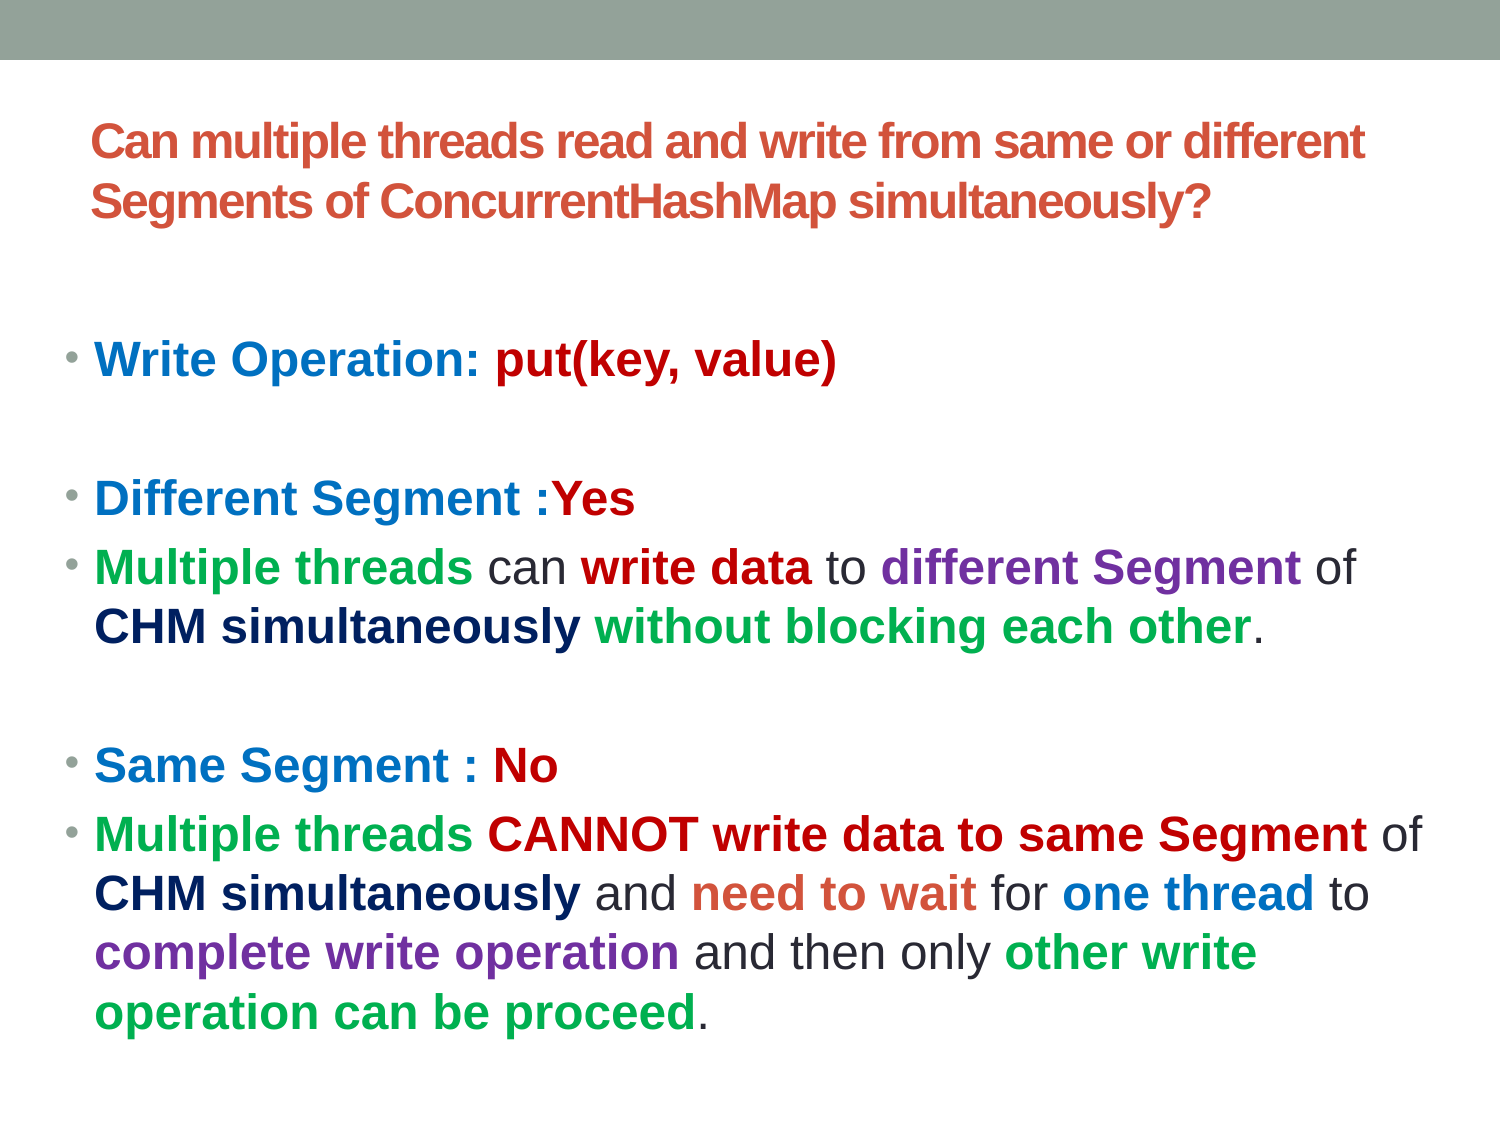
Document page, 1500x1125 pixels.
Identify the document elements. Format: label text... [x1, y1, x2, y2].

list Write Operation: put(key, value) Different Segment :Yes Multiple threads can write data to different Segment of CHM simultaneously without blocking each other. Same Segment : No Multiple threads CANNOT write data to same Segment of CHM simultaneously and need to wait for one thread to complete write operation and then only other write operation can be proceed. [49, 250, 1445, 1047]
title Can multiple threads read and write from same or different Segments of ConcurrentHashMap simultaneously? [75, 87, 1425, 250]
